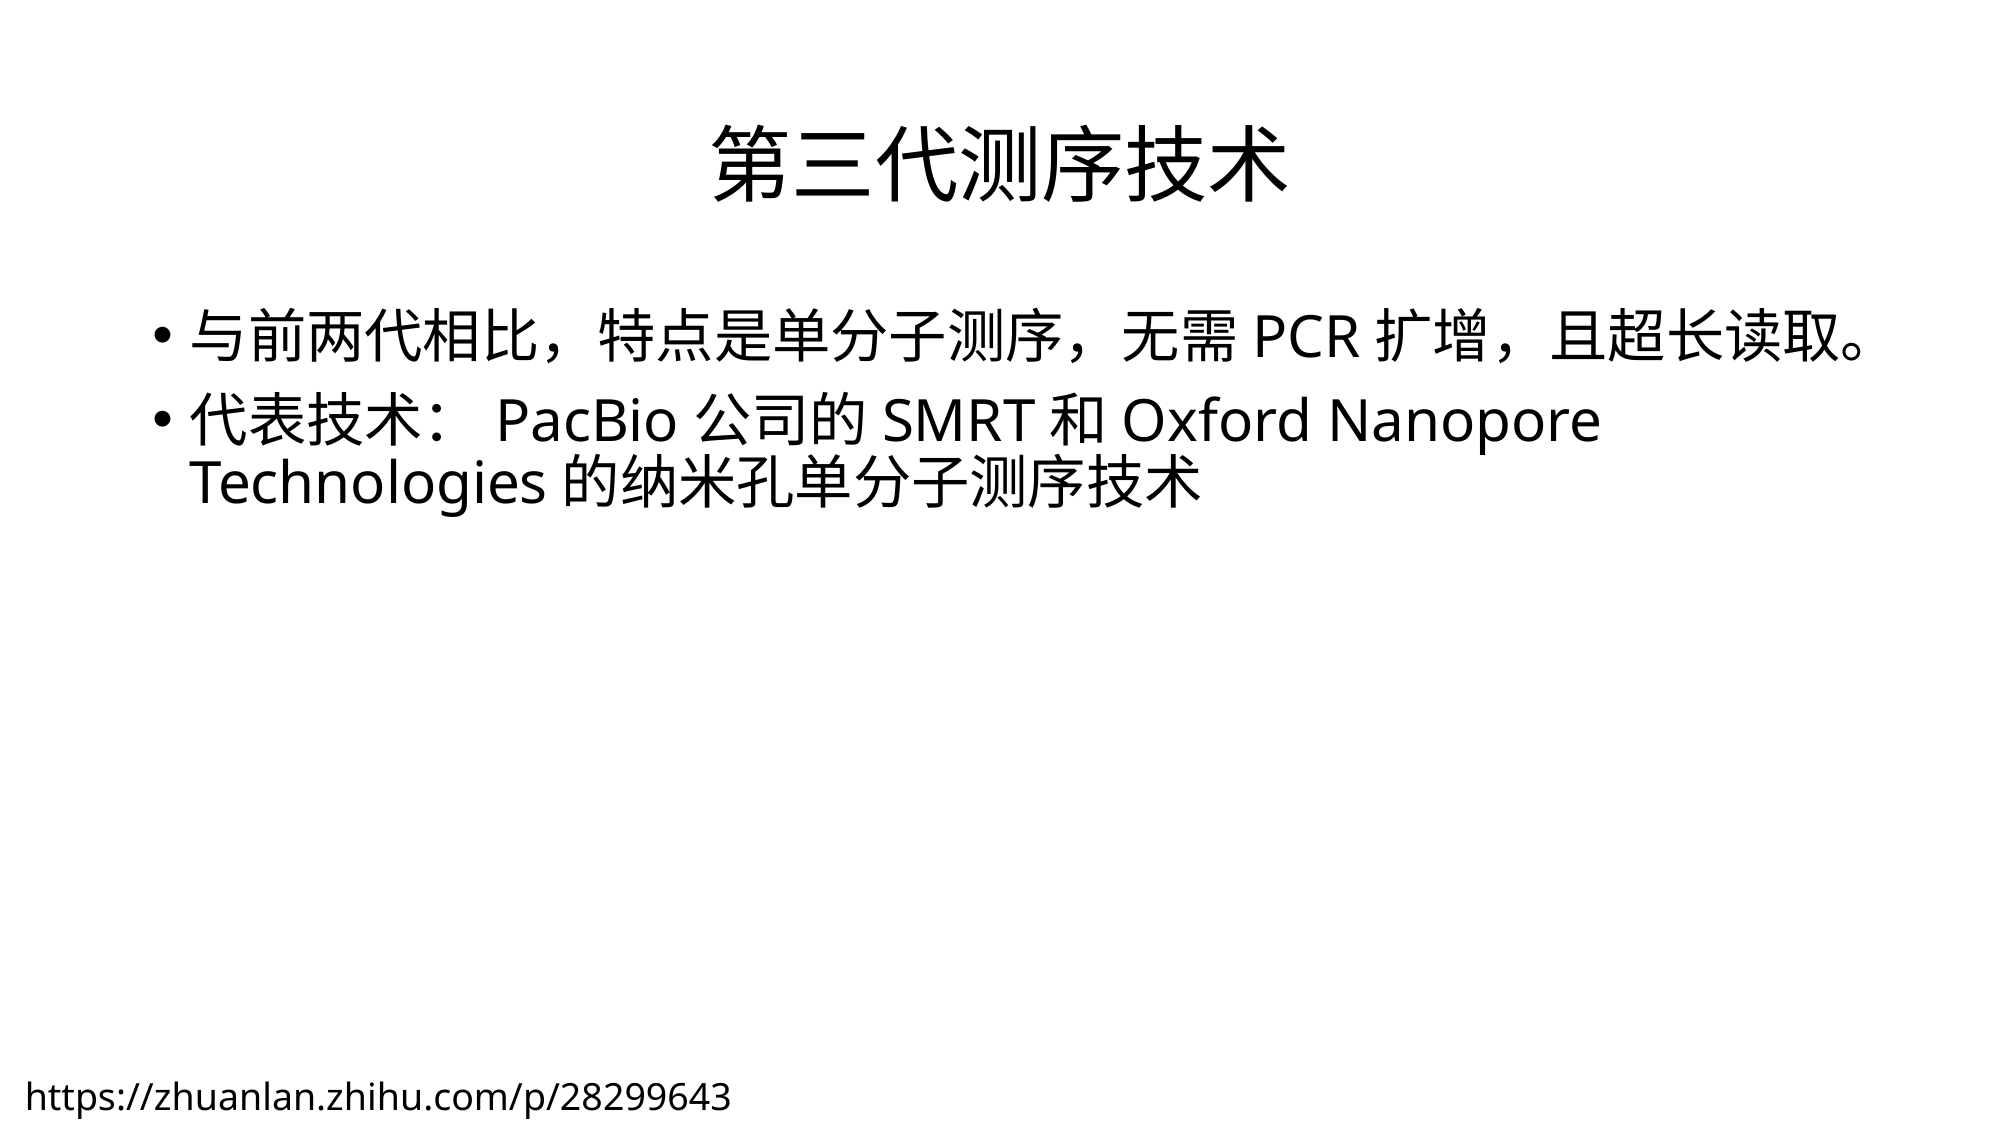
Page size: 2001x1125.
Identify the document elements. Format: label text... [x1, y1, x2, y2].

list 与前两代相比，特点是单分子测序，无需PCR扩增，且超长读取。 代表技术：PacBio公司的SMRT和Oxford Nanopore Technologies的纳米孔单分子测序技术 [137, 299, 1863, 1014]
title 第三代测序技术 [137, 59, 1863, 278]
text_box https://zhuanlan.zhihu.com/p/28299643 [10, 1065, 901, 1125]
